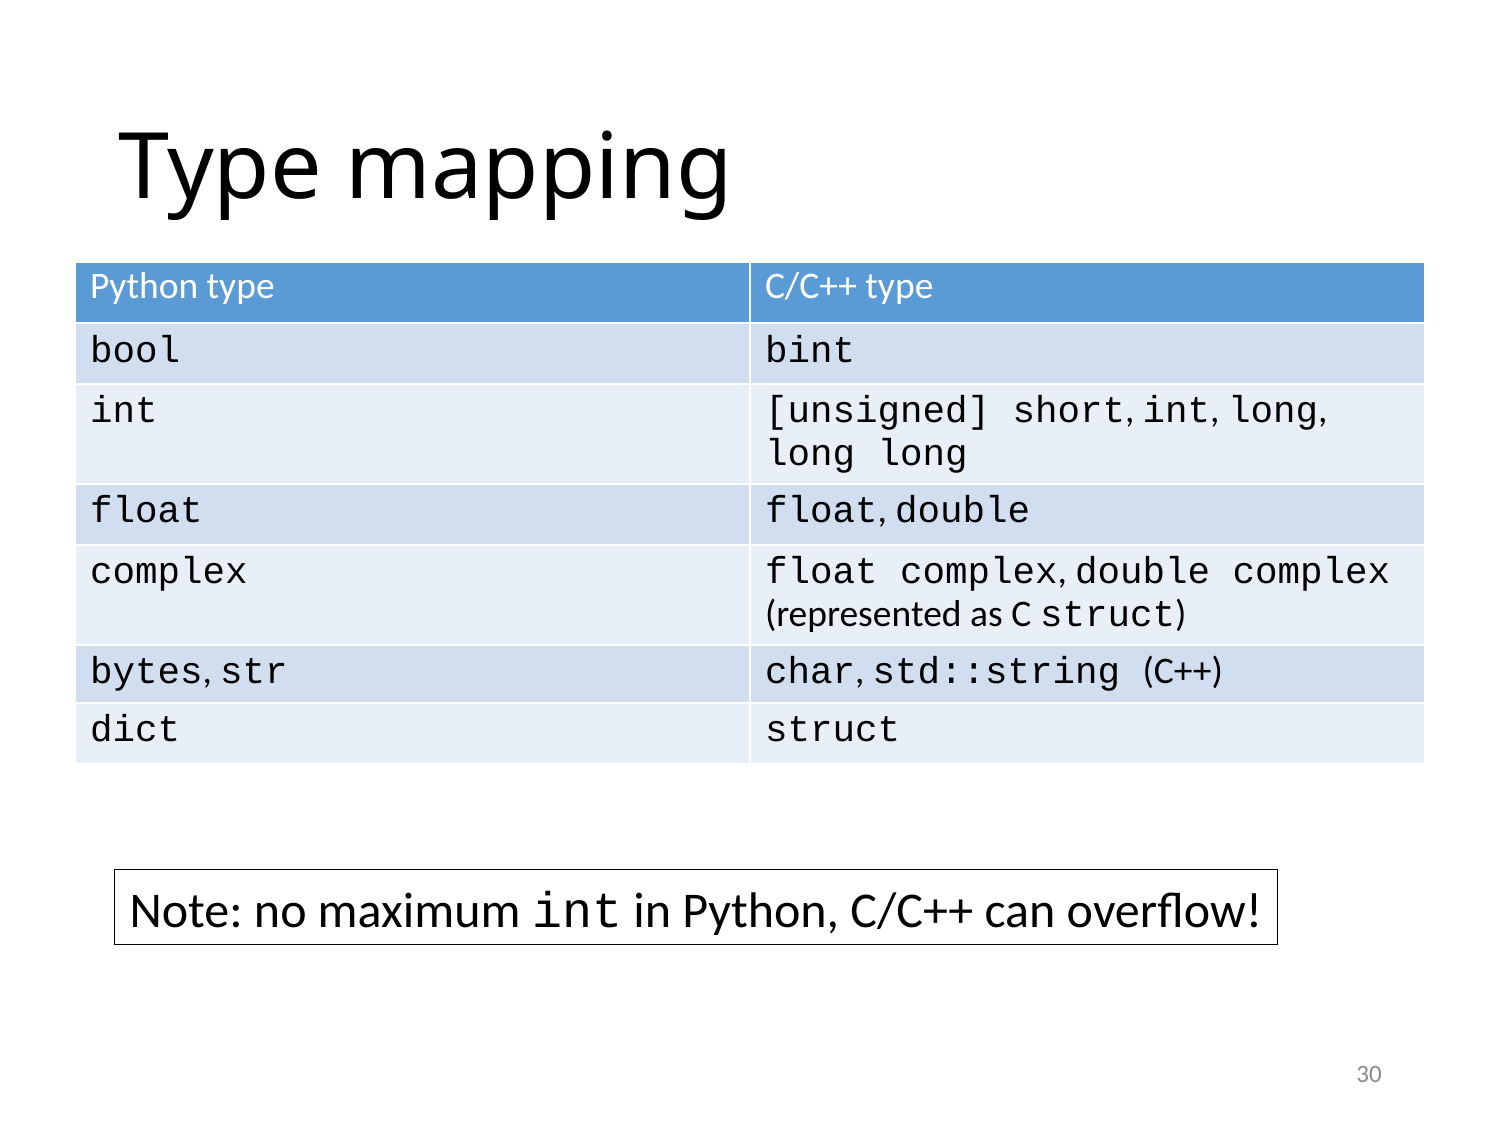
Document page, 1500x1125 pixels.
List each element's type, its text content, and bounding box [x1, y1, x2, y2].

slide_number 30 [1059, 1042, 1397, 1103]
title Type mapping [103, 59, 1397, 262]
table_cell bytes, str [76, 646, 749, 702]
table_cell float, double [751, 485, 1424, 544]
table_cell complex [76, 546, 749, 644]
table_header Python type [76, 263, 749, 322]
table_cell int [76, 385, 749, 483]
table_cell dict [76, 704, 749, 763]
table_cell bool [76, 324, 749, 383]
table_cell bint [751, 324, 1424, 383]
table_header C/C++ type [751, 263, 1424, 322]
table_cell float [76, 485, 749, 544]
text_box Note: no maximum int in Python, C/C++ can overflow! [114, 869, 1278, 945]
table_cell float complex, double complex (represented as C struct) [751, 546, 1424, 644]
table_cell struct [751, 704, 1424, 763]
table_cell [unsigned] short, int, long, long long [751, 385, 1424, 483]
table_cell char, std::string (C++) [751, 646, 1424, 702]
